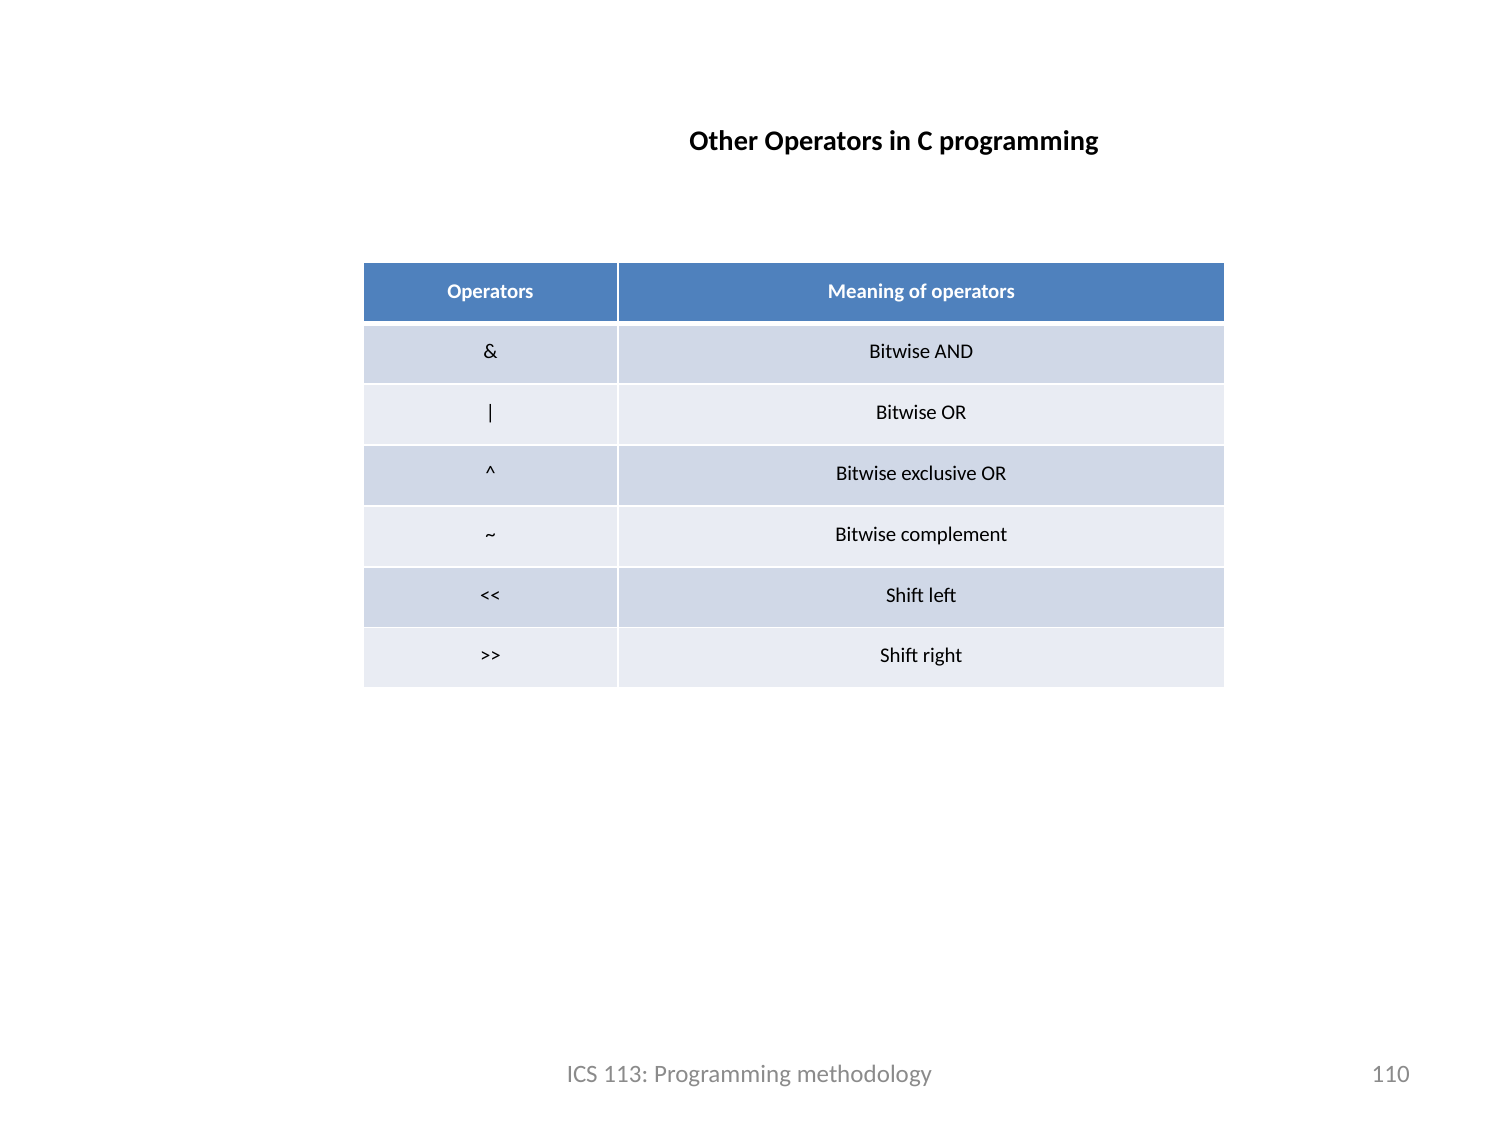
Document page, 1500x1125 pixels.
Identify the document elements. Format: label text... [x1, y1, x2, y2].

table_cell Bitwise AND [619, 326, 1224, 383]
table_cell Bitwise OR [619, 385, 1224, 444]
table_cell >> [364, 628, 617, 687]
table_cell | [364, 385, 617, 444]
table_cell ^ [364, 446, 617, 505]
table_cell Shift right [619, 628, 1224, 687]
table_header Meaning of operators [619, 263, 1224, 321]
table_header Operators [364, 263, 617, 321]
table_cell ~ [364, 507, 617, 566]
table_cell Bitwise exclusive OR [619, 446, 1224, 505]
title Other Operators in C programming [363, 44, 1426, 233]
table_cell & [364, 326, 617, 383]
footer ICS 113: Programming methodology [512, 1042, 988, 1103]
slide_number 110 [1074, 1042, 1425, 1103]
table_cell Shift left [619, 568, 1224, 627]
table_cell << [364, 568, 617, 627]
table_cell Bitwise complement [619, 507, 1224, 566]
